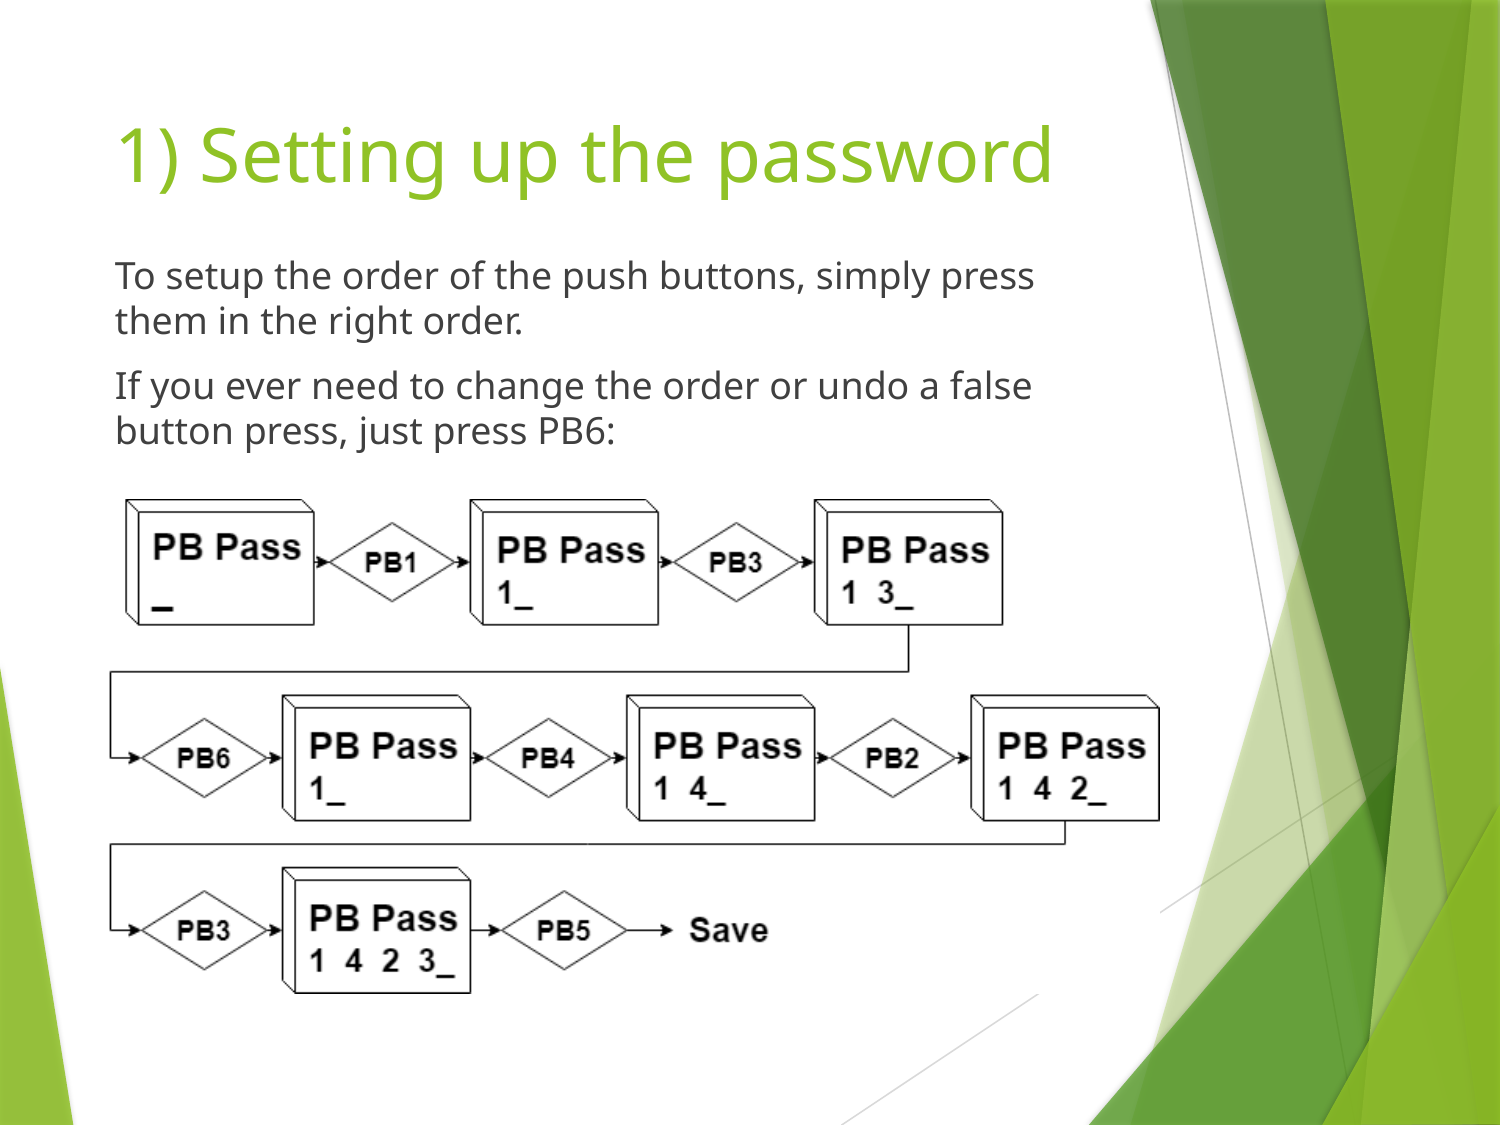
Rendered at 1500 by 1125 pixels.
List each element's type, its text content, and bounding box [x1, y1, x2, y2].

list To setup the order of the push buttons, simply press them in the right order. If you ever need to change the order or undo a false button press, just press PB6: [99, 244, 1142, 499]
picture [99, 499, 1160, 995]
title 1) Setting up the password [99, 99, 1142, 244]
